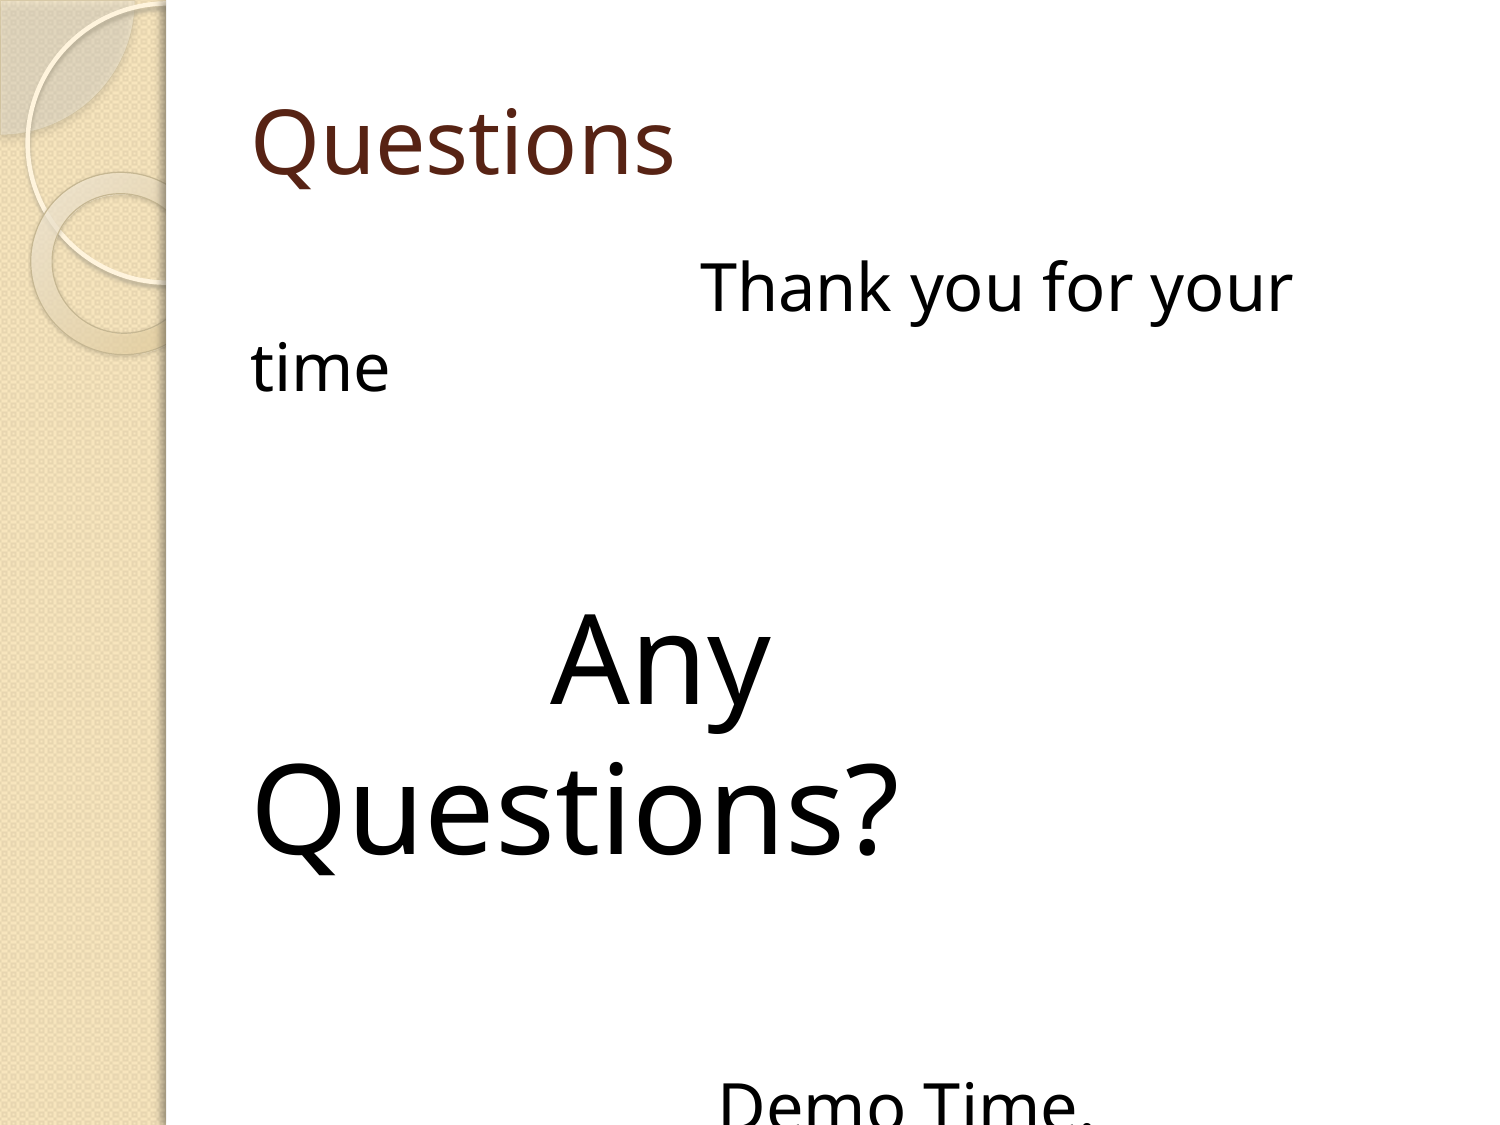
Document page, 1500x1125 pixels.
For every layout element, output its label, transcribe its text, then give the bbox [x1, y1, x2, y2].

title Questions [235, 45, 1466, 233]
list Thank you for your time Any Questions? Demo Time. [235, 237, 1466, 1025]
